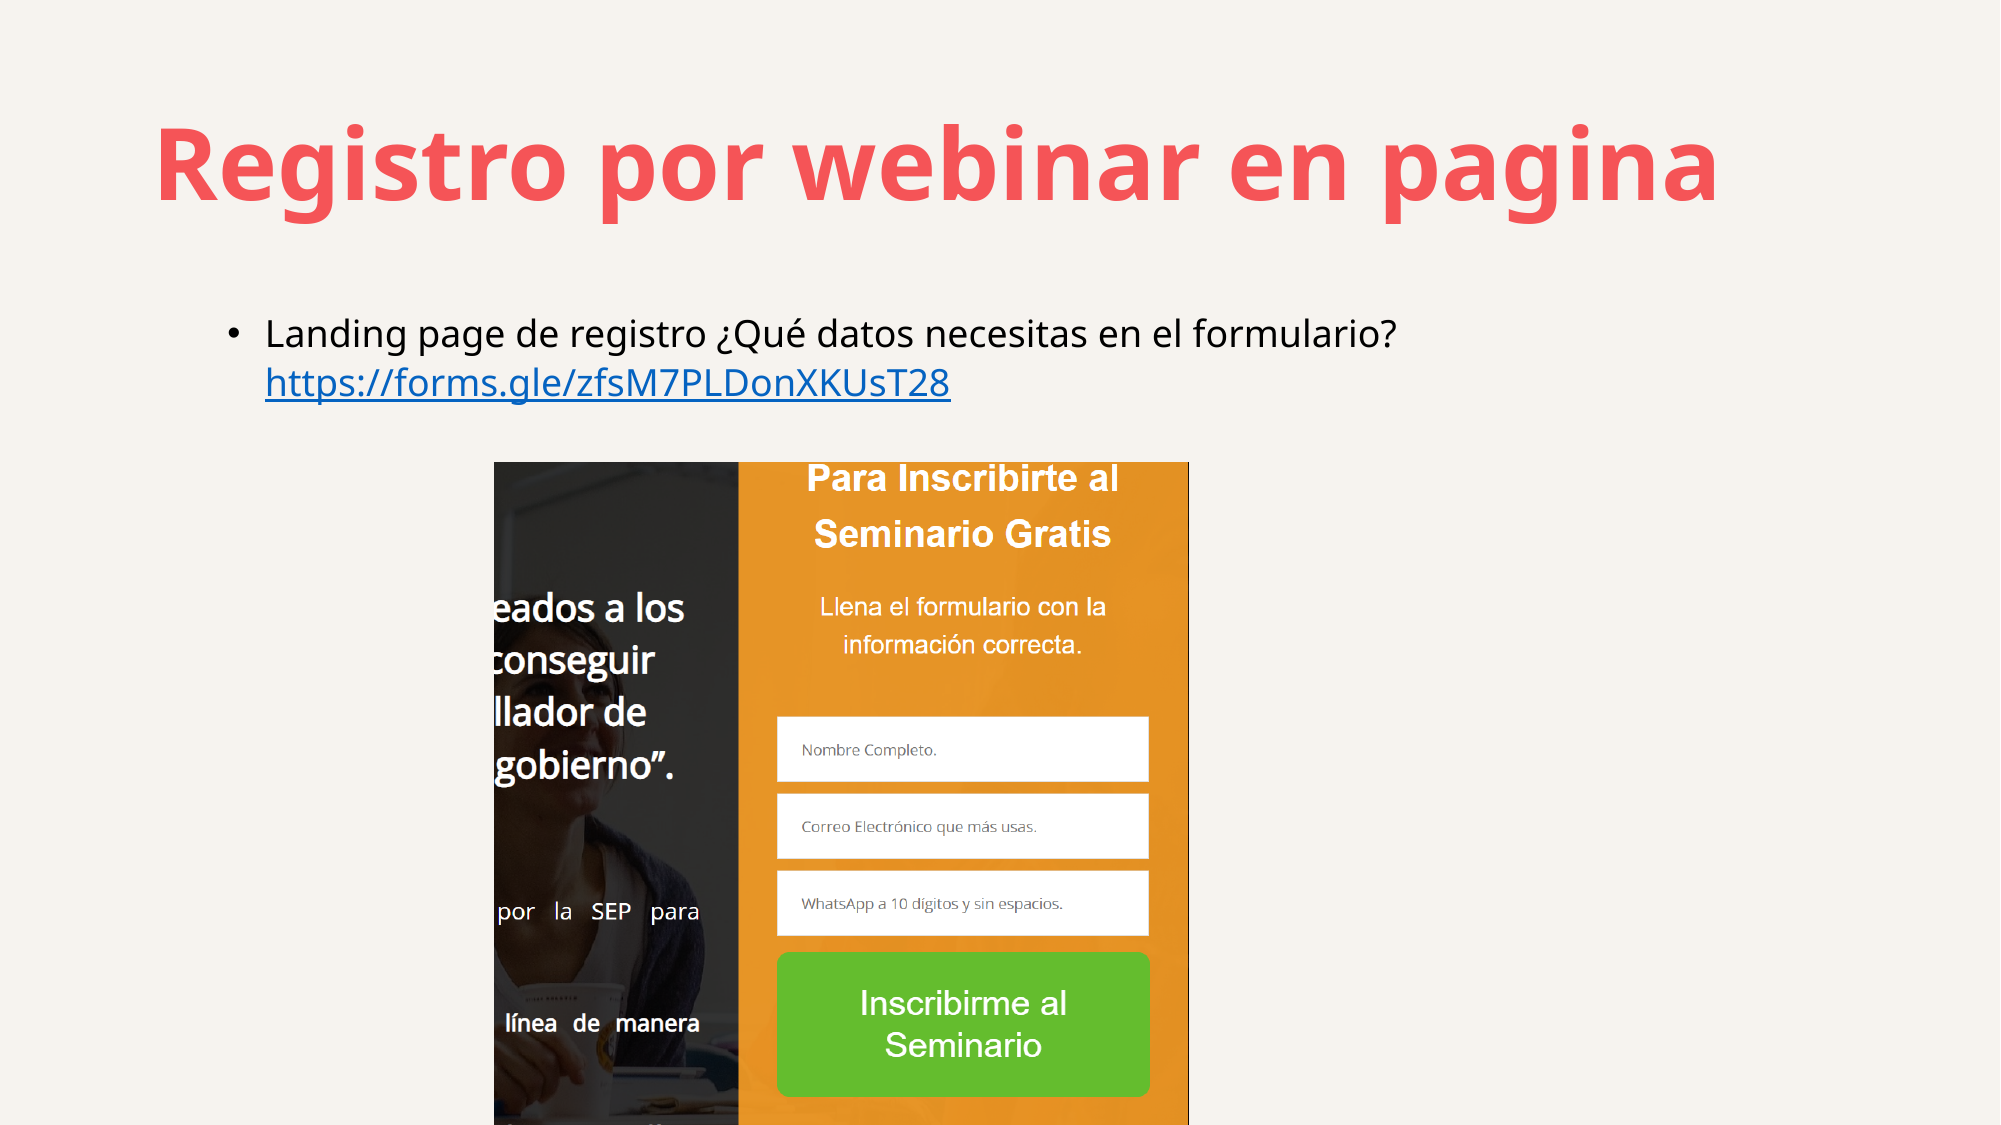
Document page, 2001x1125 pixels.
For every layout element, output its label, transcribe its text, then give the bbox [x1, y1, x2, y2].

list Landing page de registro ¿Qué datos necesitas en el formulario? https://forms.gle/zfsM7PLDonXKUsT28 [137, 299, 1863, 1014]
title Registro por webinar en pagina [137, 59, 1863, 278]
picture [494, 462, 1189, 1125]
